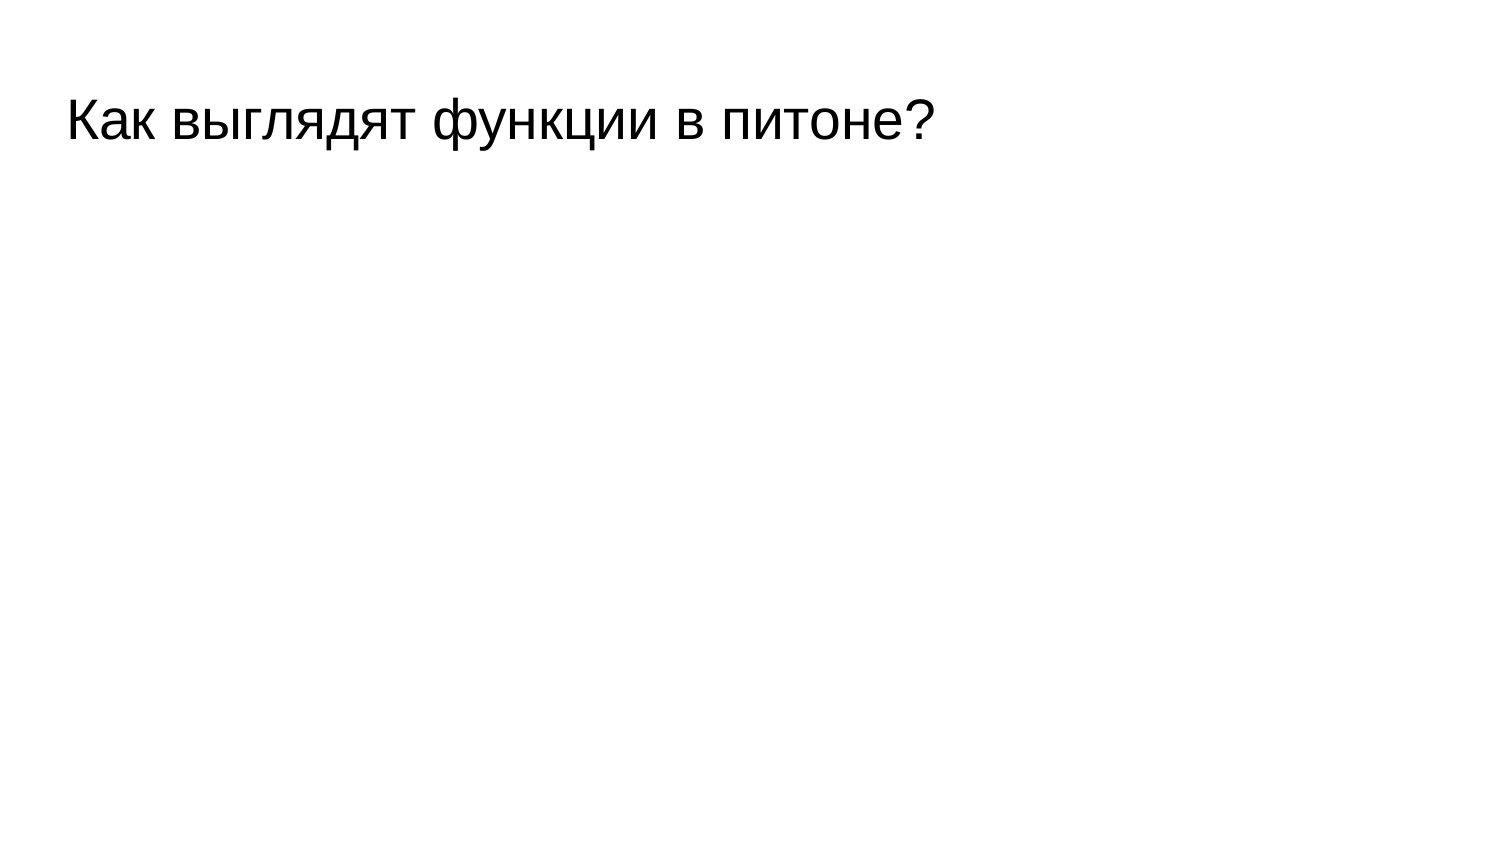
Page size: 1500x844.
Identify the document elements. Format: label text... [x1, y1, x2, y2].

title Как выглядят функции в питоне? [51, 72, 1449, 167]
